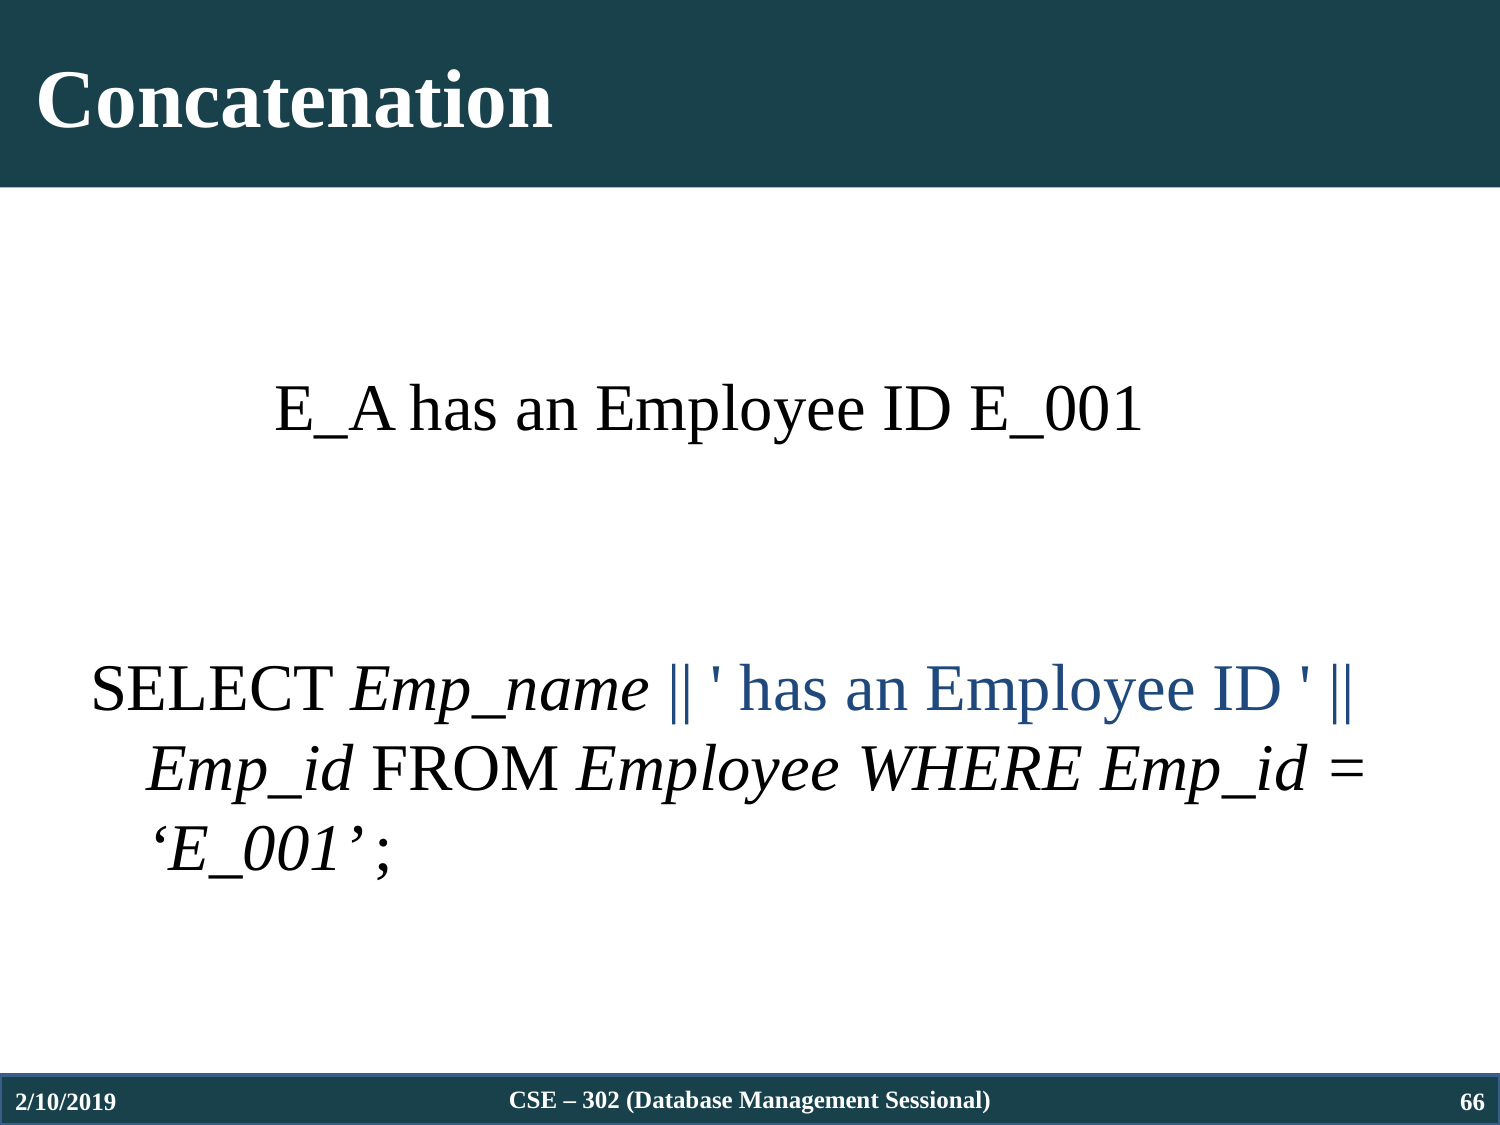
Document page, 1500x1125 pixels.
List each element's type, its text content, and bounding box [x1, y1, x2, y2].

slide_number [0, 1074, 350, 1125]
list E_A has an Employee ID E_001 SELECT Emp_name || ' has an Employee ID ' || Emp_id FROM Employee WHERE Emp_id = ‘E_001’ ; [75, 262, 1425, 1005]
slide_number 66 [1149, 1074, 1500, 1125]
title Concatenation [0, 0, 1500, 188]
footer CSE – 302 (Database Management Sessional) [425, 1074, 1075, 1123]
